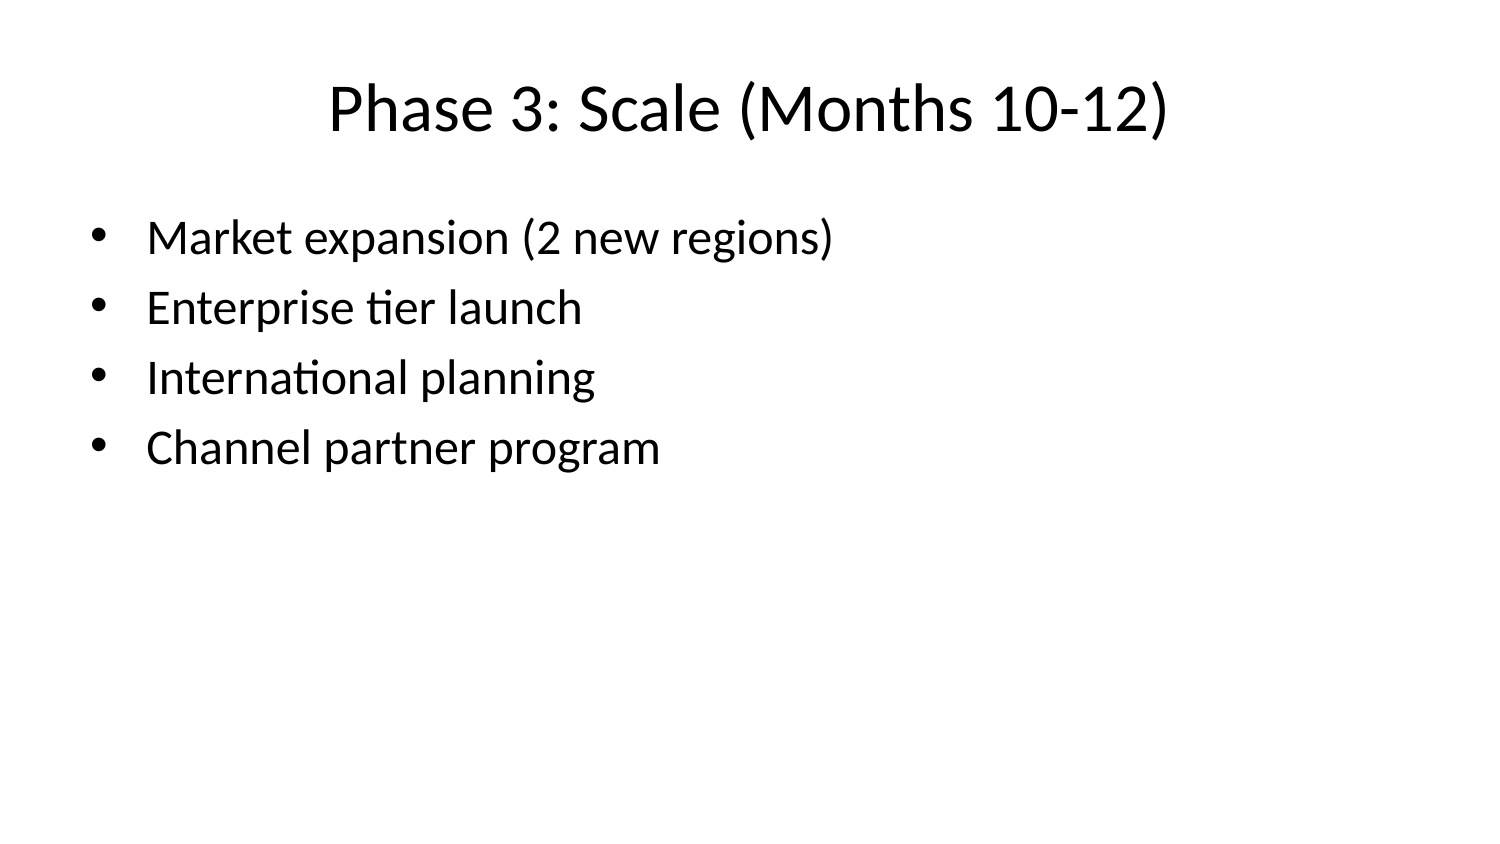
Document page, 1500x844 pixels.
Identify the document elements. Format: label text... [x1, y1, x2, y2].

title Phase 3: Scale (Months 10-12) [75, 33, 1425, 175]
list Market expansion (2 new regions) Enterprise tier launch International planning Channel partner program [75, 196, 1425, 754]
